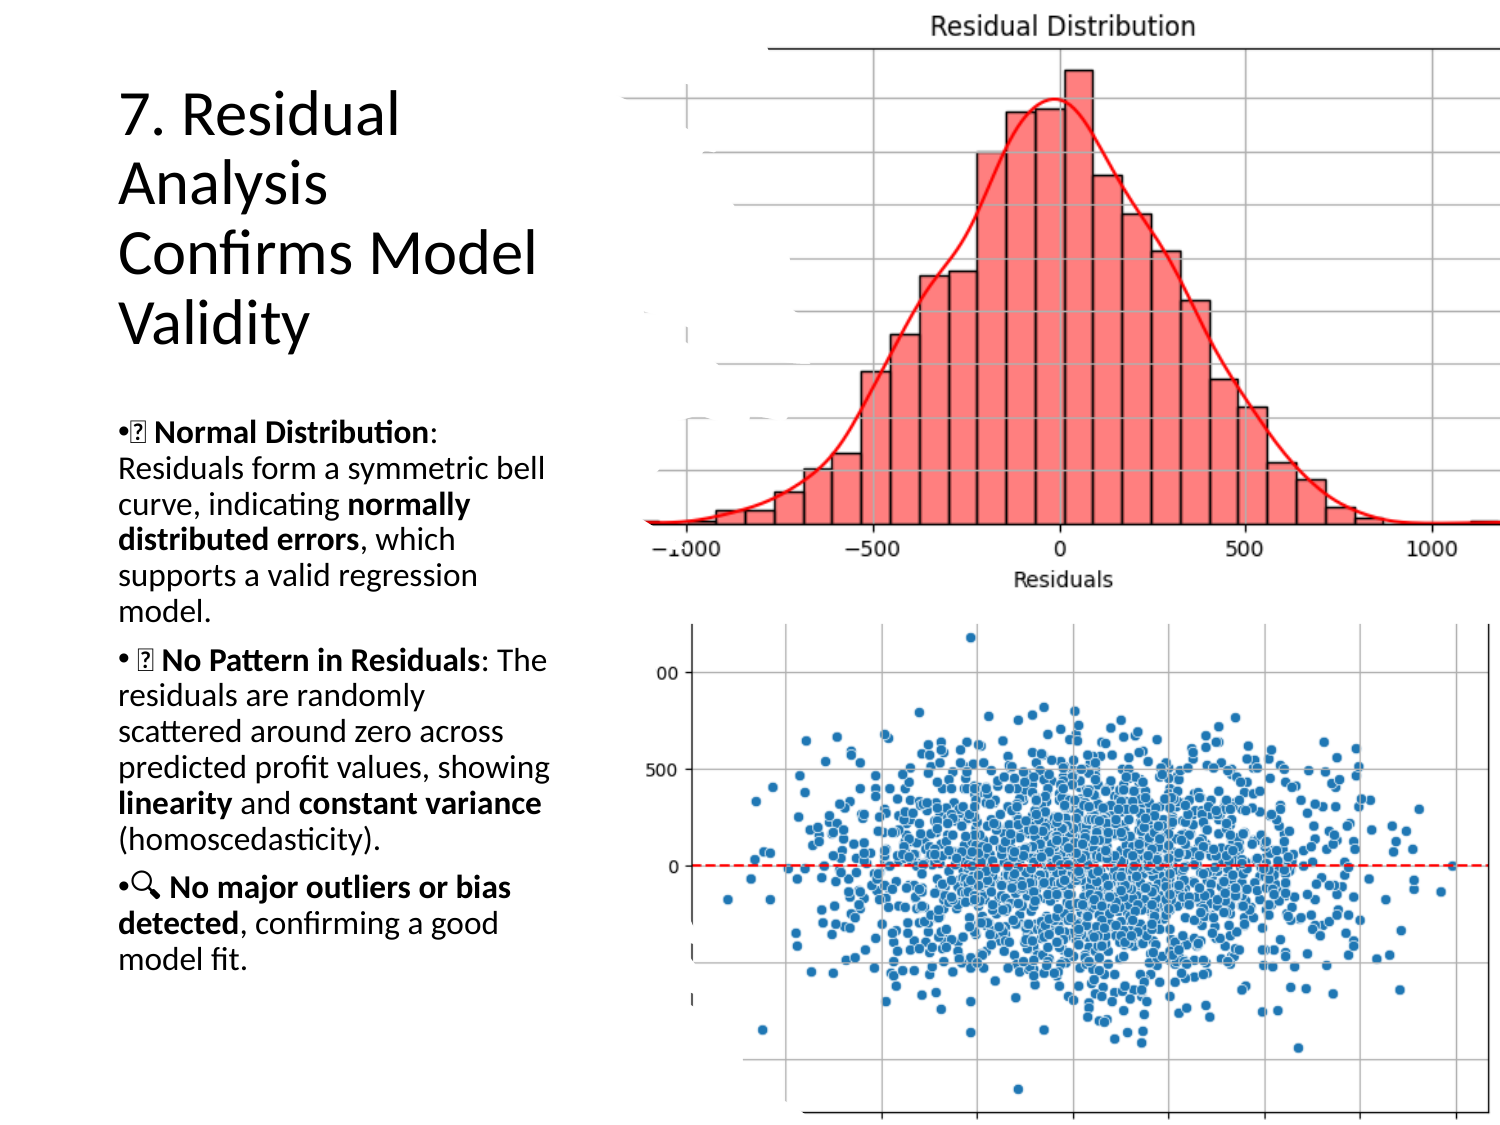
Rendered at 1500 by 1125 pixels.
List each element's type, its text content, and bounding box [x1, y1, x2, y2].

list ✅ Normal Distribution: Residuals form a symmetric bell curve, indicating normally distributed errors, which supports a valid regression model. ✅ No Pattern in Residuals: The residuals are randomly scattered around zero across predicted profit values, showing linearity and constant variance (homoscedasticity). 🔍 No major outliers or bias detected, confirming a good model fit. [103, 407, 573, 1014]
picture [581, 623, 1500, 1125]
text_box 7. Residual Analysis Confirms Model Validity [103, 59, 573, 378]
picture [603, 0, 1500, 607]
text_box [0, 0, 1500, 1125]
